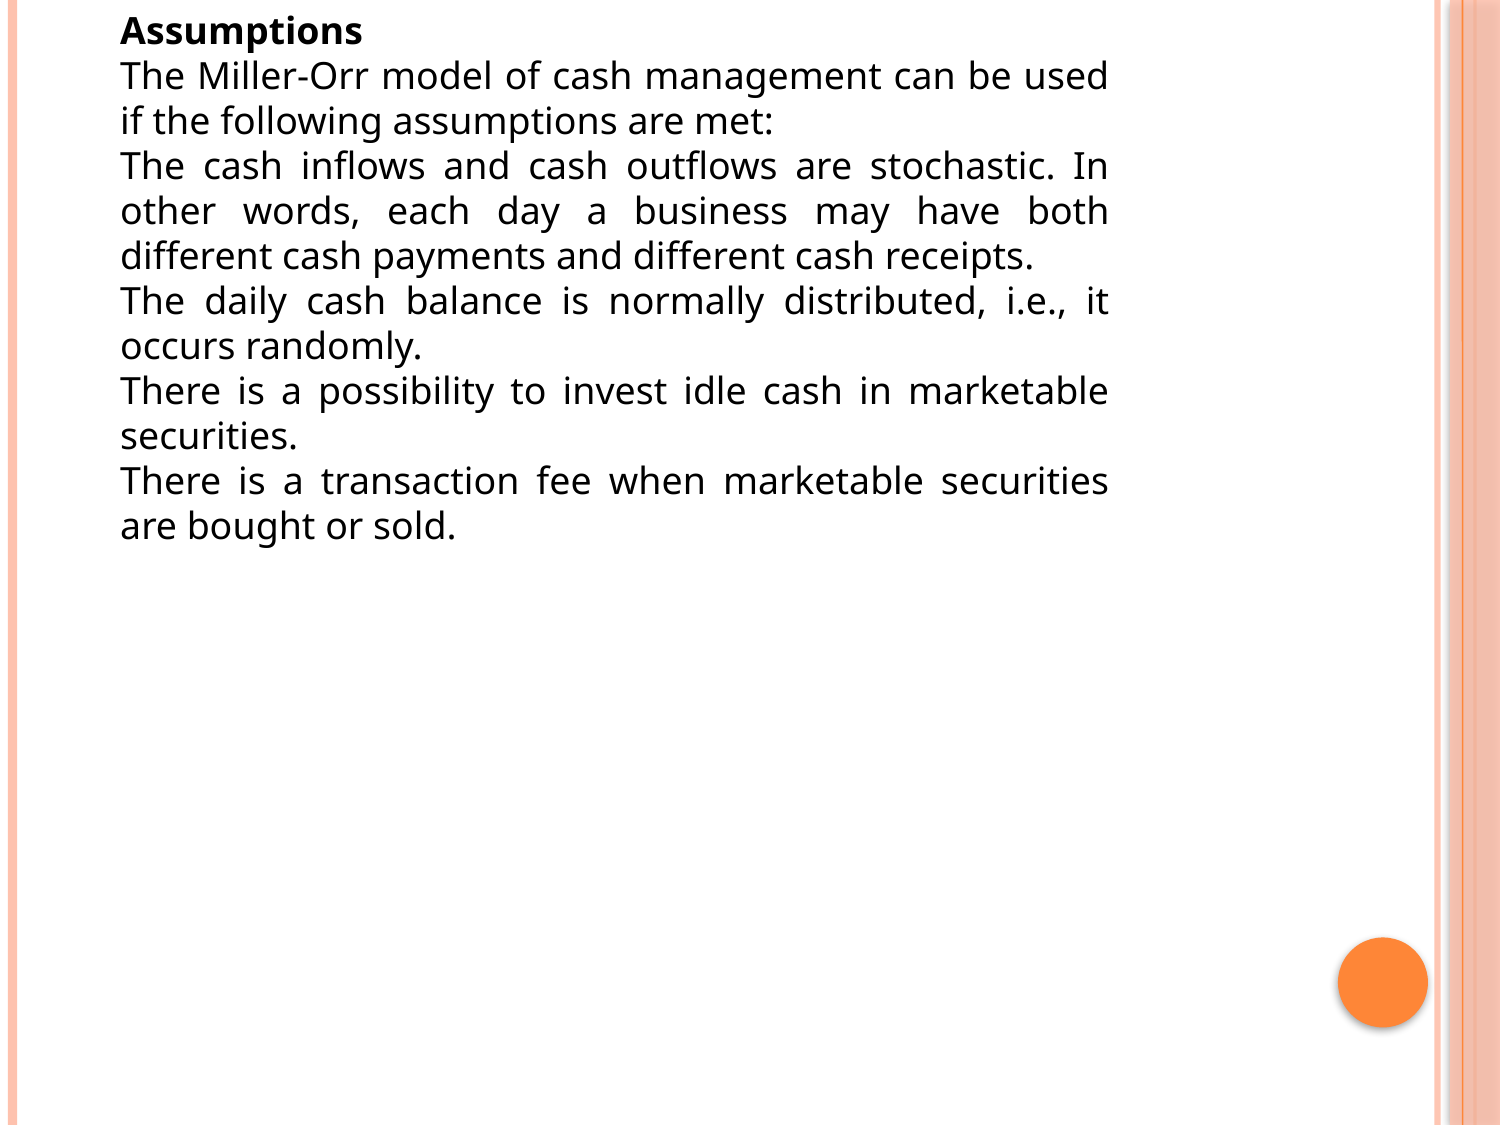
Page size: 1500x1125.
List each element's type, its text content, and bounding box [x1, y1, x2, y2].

text_box Assumptions The Miller-Orr model of cash management can be used if the following assumptions are met: The cash inflows and cash outflows are stochastic. In other words, each day a business may have both different cash payments and different cash receipts. The daily cash balance is normally distributed, i.e., it occurs randomly. There is a possibility to invest idle cash in marketable securities. There is a transaction fee when marketable securities are bought or sold. [105, 0, 1125, 555]
